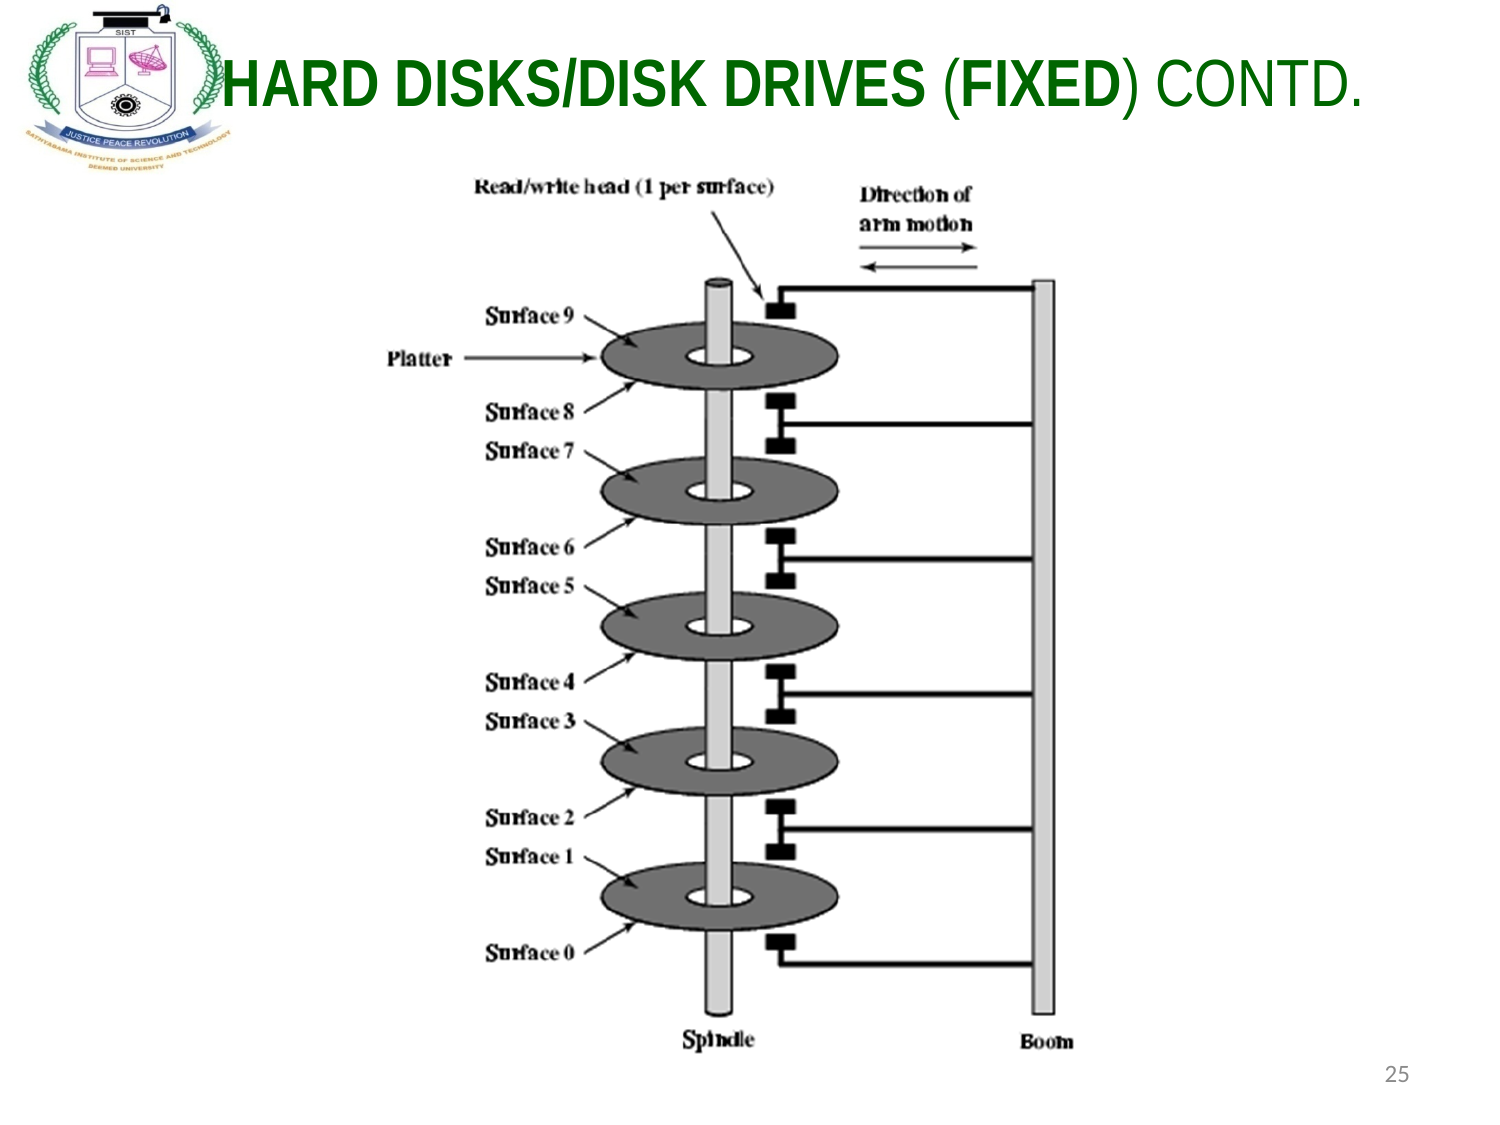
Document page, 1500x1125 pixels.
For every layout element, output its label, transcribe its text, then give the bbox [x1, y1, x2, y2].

picture [0, 0, 254, 188]
text_box HARD DISKS/DISK DRIVES (FIXED) CONTD. [62, 32, 1500, 145]
slide_number 25 [1074, 1042, 1425, 1103]
picture [374, 137, 1088, 1056]
